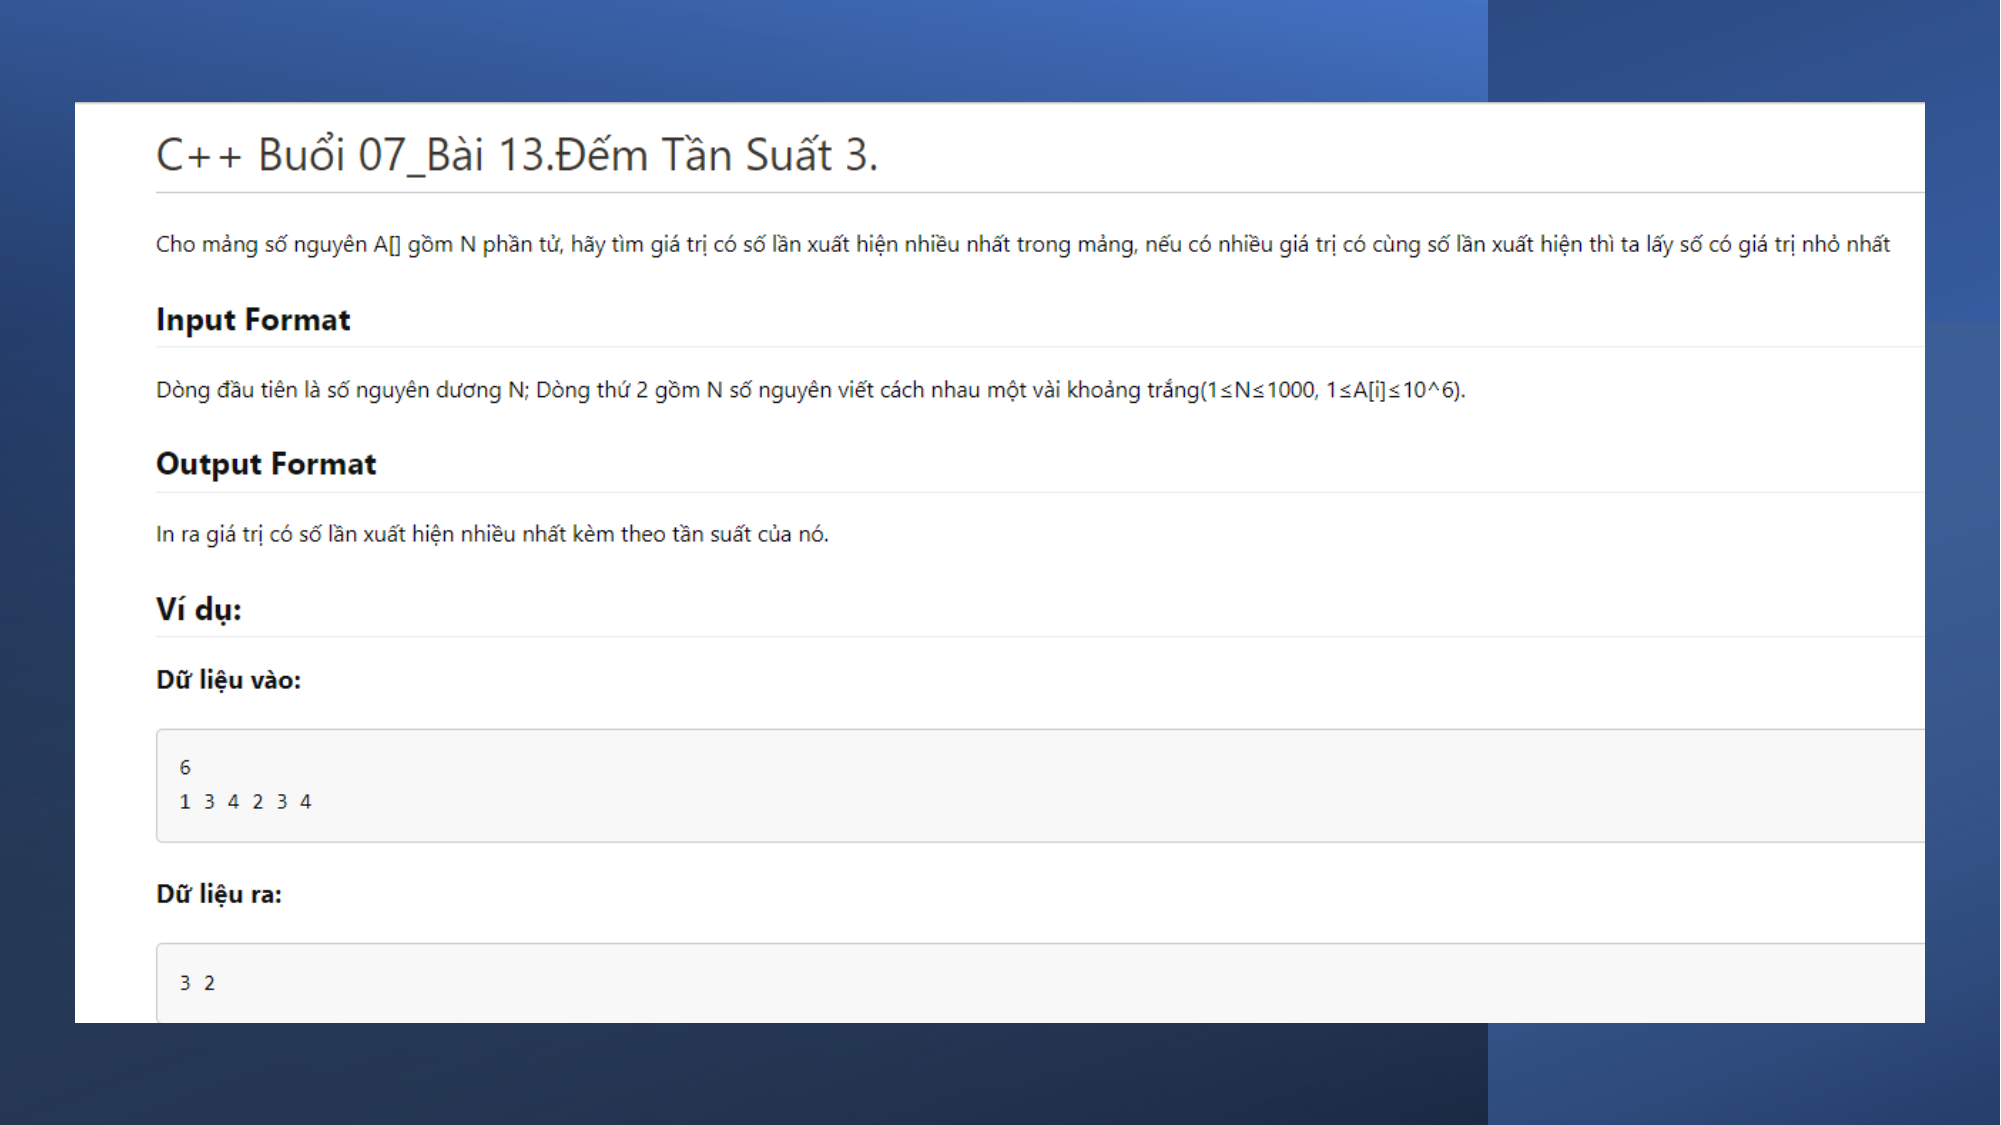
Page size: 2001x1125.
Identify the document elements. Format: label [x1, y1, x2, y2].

text_box [1489, 0, 2000, 321]
text_box [0, 0, 1489, 321]
picture [74, 102, 1925, 1023]
text_box [0, 321, 2000, 1125]
